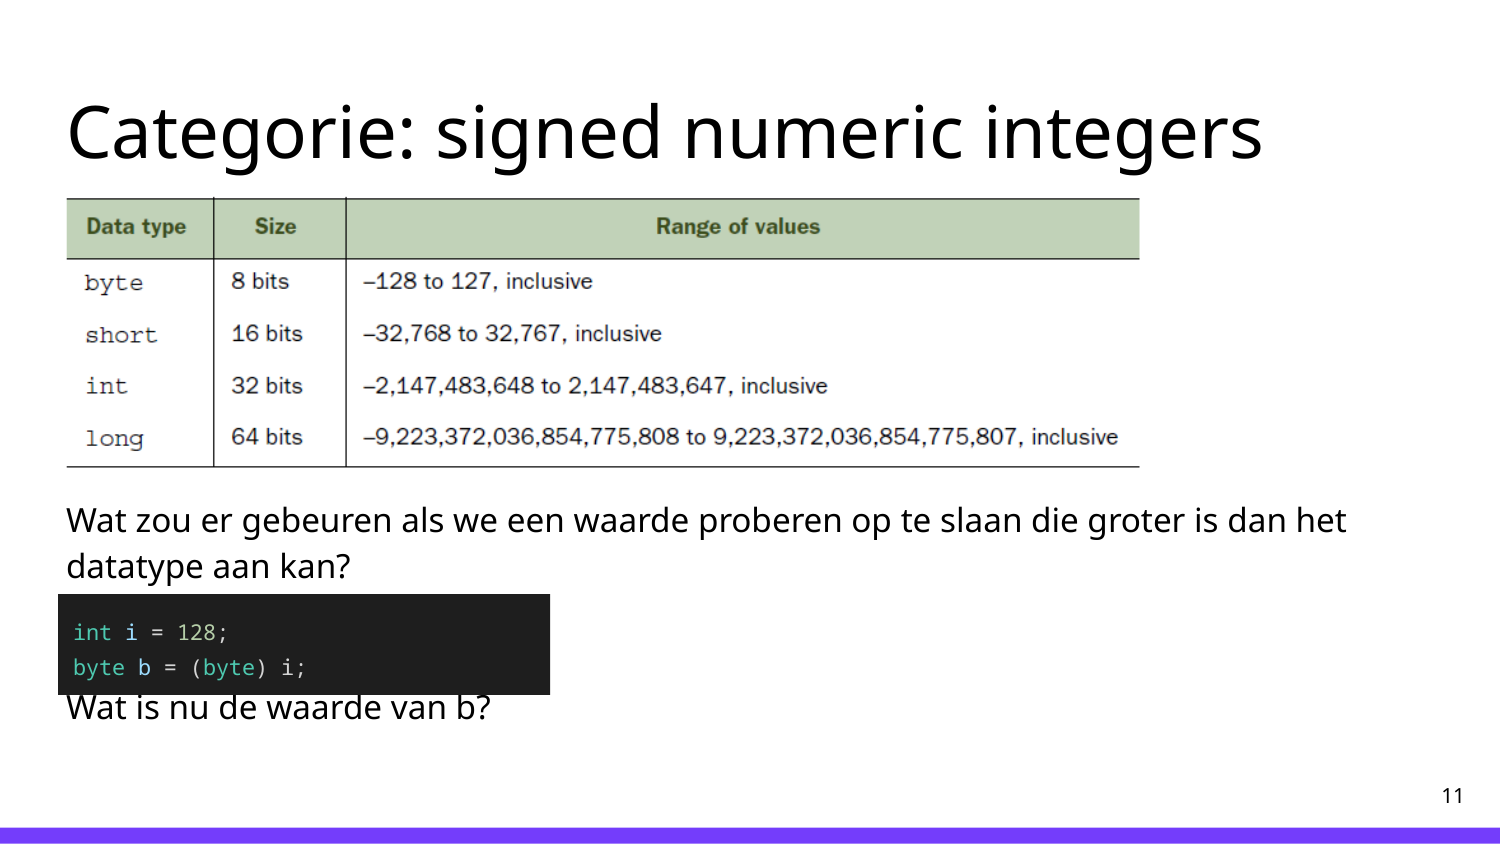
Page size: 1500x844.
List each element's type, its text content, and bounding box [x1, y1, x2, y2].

picture [57, 192, 1146, 474]
text_box int i = 128; byte b = (byte) i; [58, 594, 551, 695]
slide_number ‹#› [1389, 764, 1480, 830]
list Wat zou er gebeuren als we een waarde proberen op te slaan die groter is dan het datatype aan kan? Wat is nu de waarde van b? [51, 200, 1449, 752]
title Categorie: signed numeric integers [51, 51, 1449, 189]
